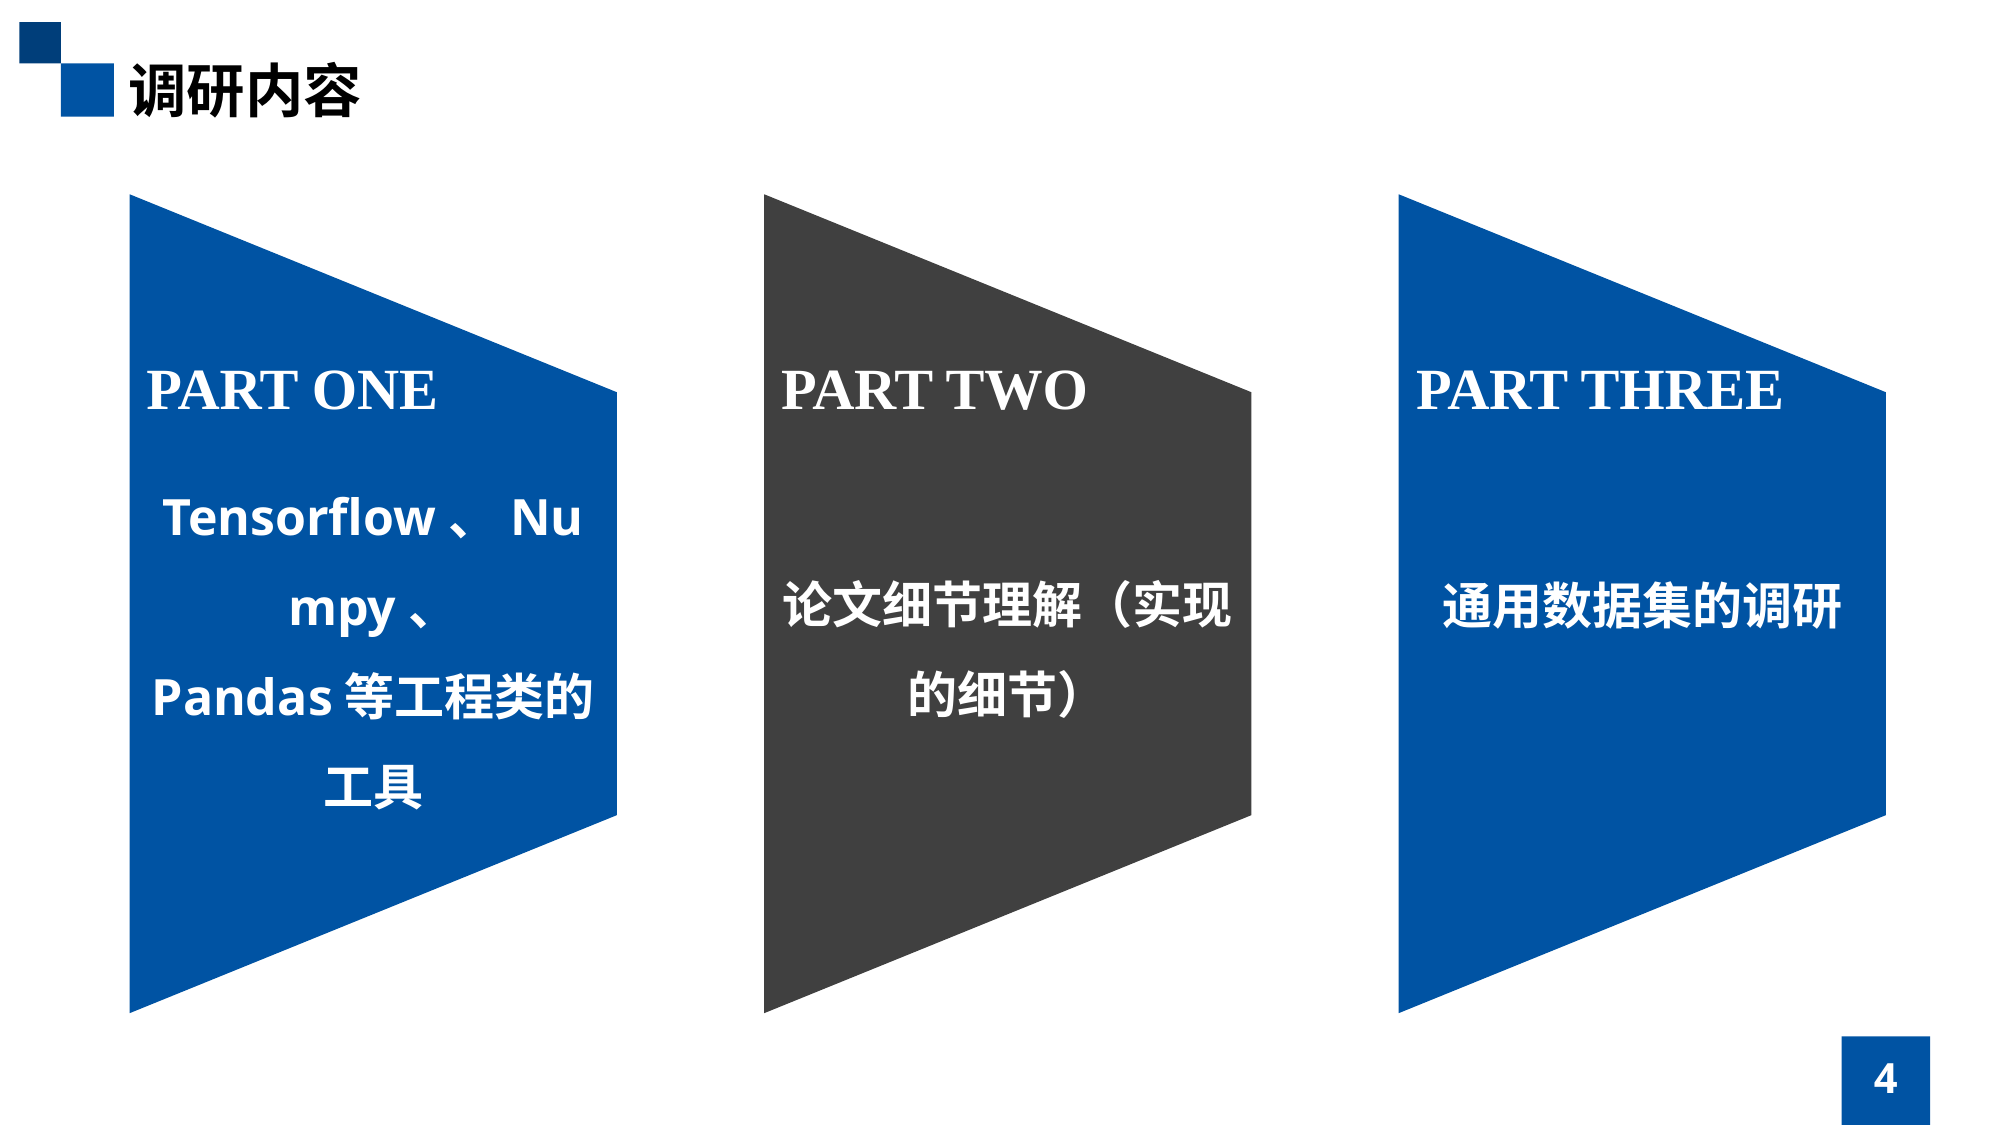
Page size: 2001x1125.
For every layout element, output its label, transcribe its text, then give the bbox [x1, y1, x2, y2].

text_box [764, 731, 1252, 1014]
text_box [1398, 642, 1886, 1014]
text_box 通用数据集的调研 [1398, 536, 1886, 642]
text_box PART TWO [766, 309, 1103, 429]
text_box 论文细节理解（实现的细节） [764, 535, 1252, 731]
text_box 调研内容 [113, 47, 1000, 132]
slide_number 4 [1771, 1050, 2000, 1111]
text_box Tensorflow、Numpy、 Pandas等工程类的工具 [129, 447, 617, 823]
text_box [129, 823, 598, 1014]
text_box PART THREE [1401, 309, 1799, 429]
text_box [764, 194, 1252, 535]
text_box [129, 194, 617, 447]
text_box [1398, 194, 1886, 536]
text_box PART ONE [131, 309, 453, 429]
